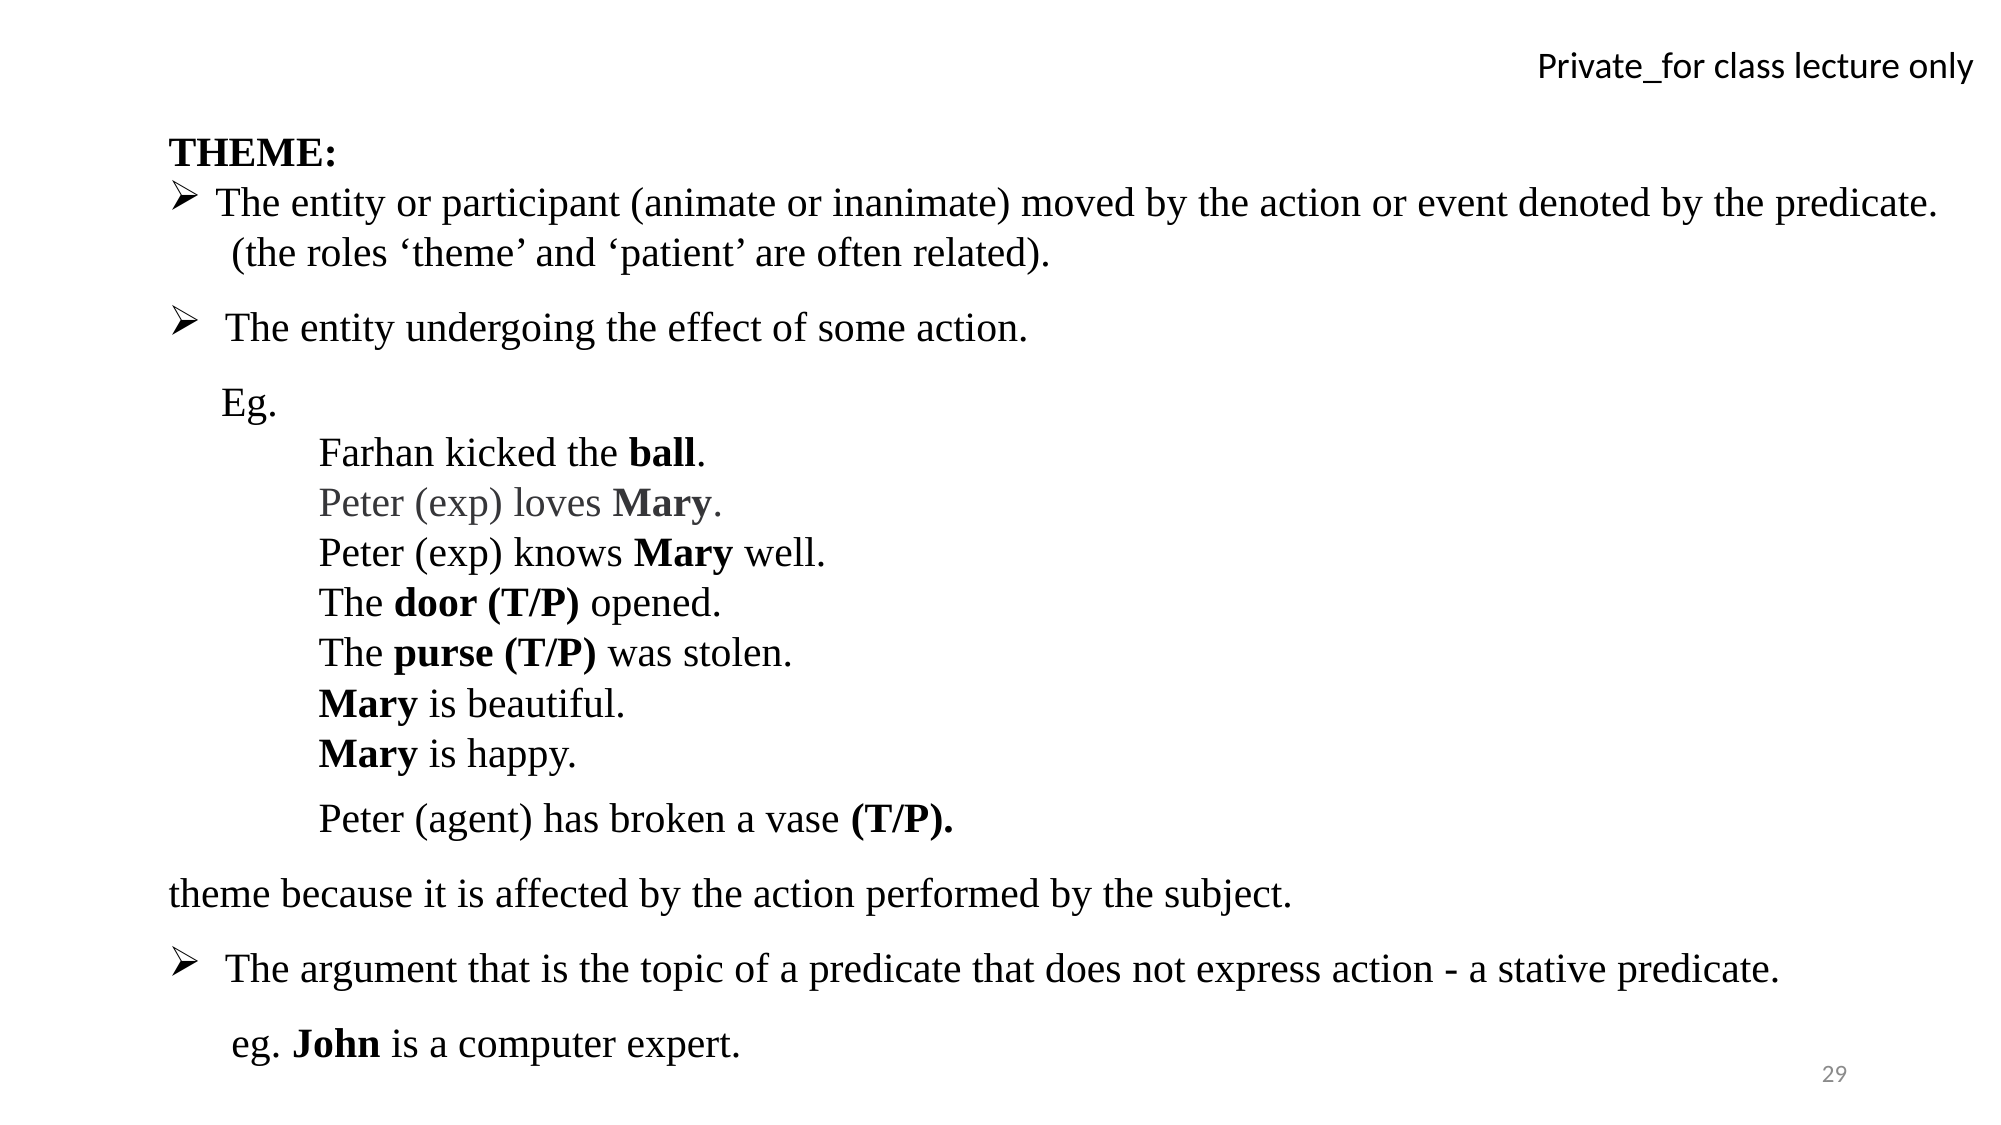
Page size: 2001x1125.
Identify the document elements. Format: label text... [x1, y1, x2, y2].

slide_number 29 [1412, 1042, 1863, 1103]
subtitle THEME: The entity or participant (animate or inanimate) moved by the action or event denoted by the predicate. (the roles ‘theme’ and ‘patient’ are often related). The entity undergoing the effect of some action. Eg. Farhan kicked the ball. Peter (exp) loves Mary. Peter (exp) knows Mary well. The door (T/P) opened. The purse (T/P) was stolen. Mary is beautiful. Mary is happy. Peter (agent) has broken a vase (T/P). theme because it is affected by the action performed by the subject. The argument that is the topic of a predicate that does not express action - a stative predicate. eg. John is a computer expert. [153, 92, 1967, 1103]
